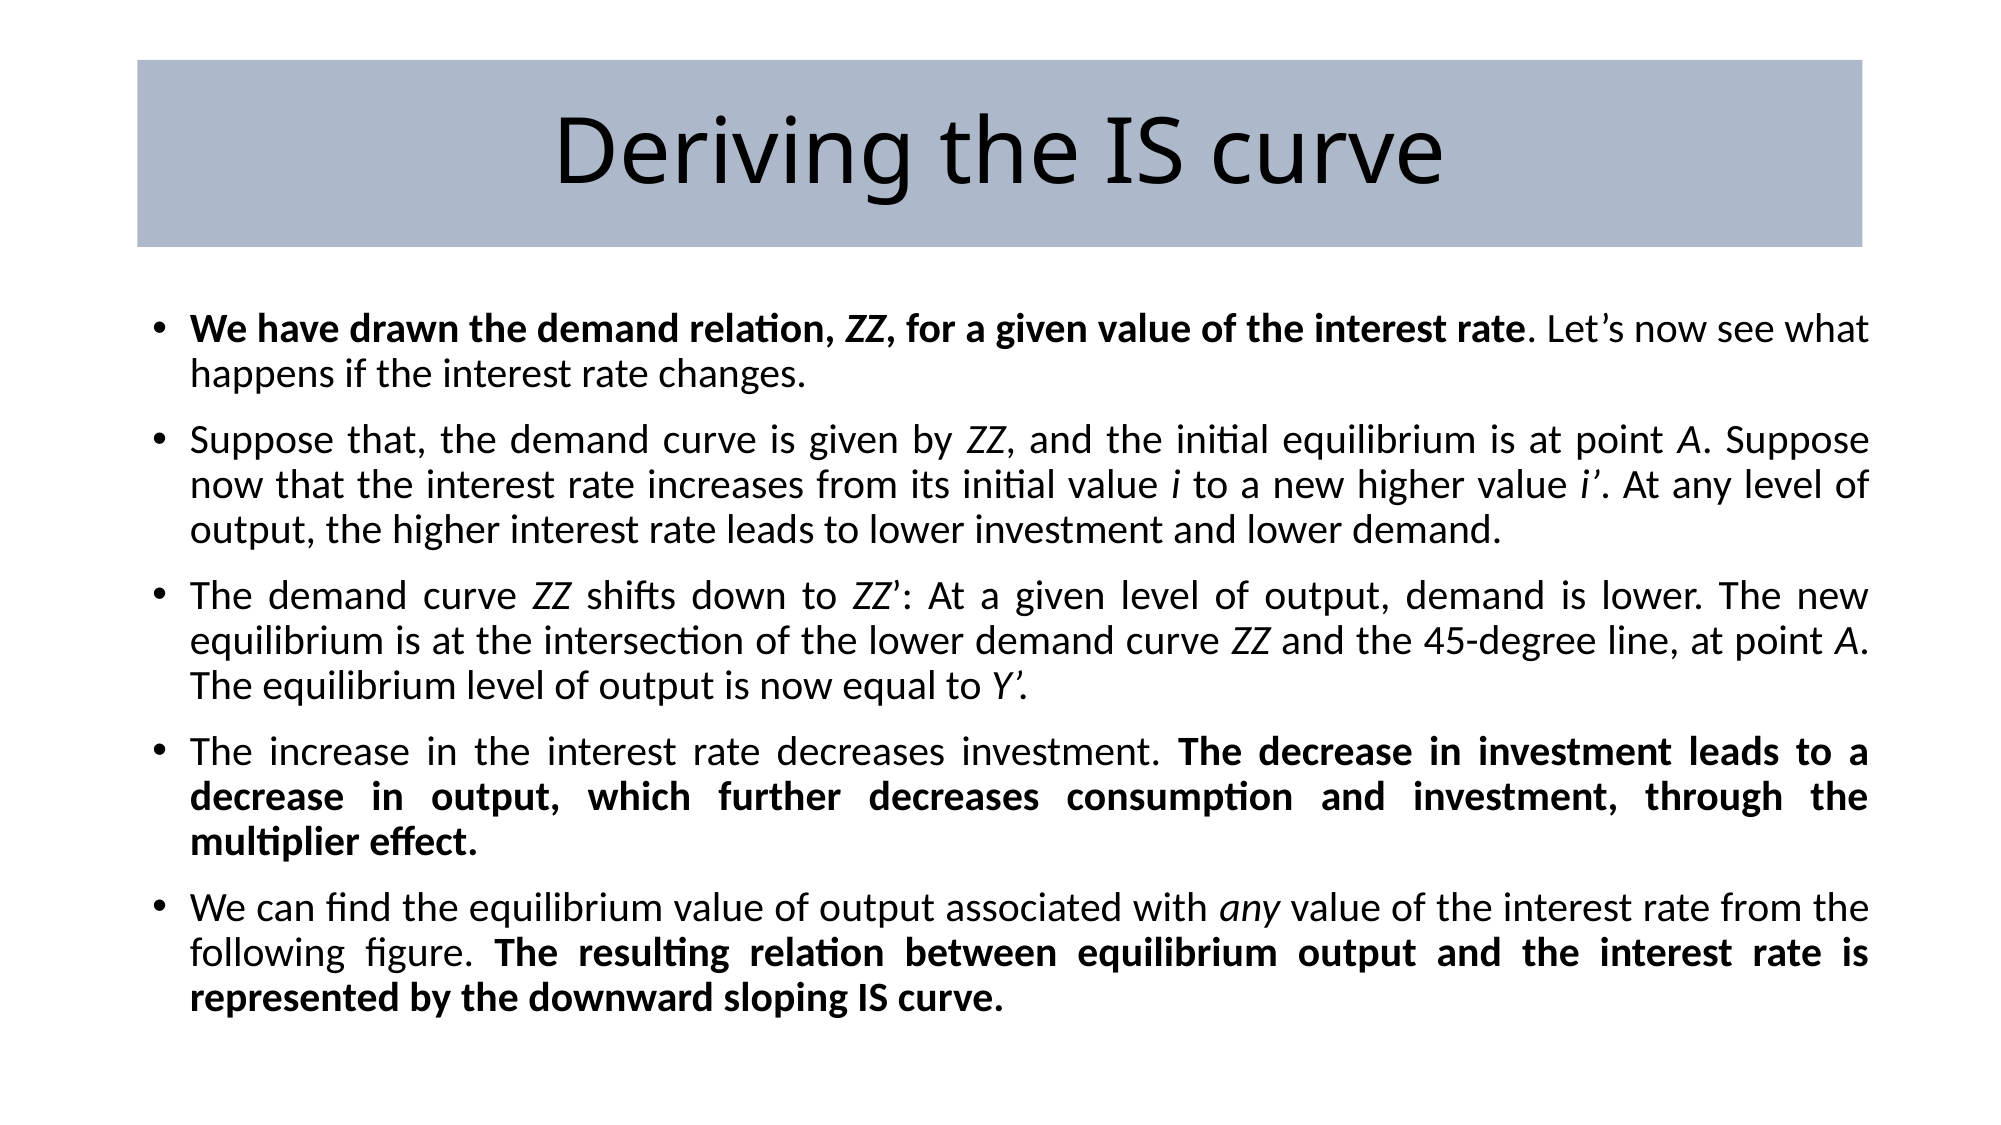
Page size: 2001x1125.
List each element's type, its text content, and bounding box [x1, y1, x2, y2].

list We have drawn the demand relation, ZZ, for a given value of the interest rate. Let’s now see what happens if the interest rate changes. Suppose that, the demand curve is given by ZZ, and the initial equilibrium is at point A. Suppose now that the interest rate increases from its initial value i to a new higher value i’. At any level of output, the higher interest rate leads to lower investment and lower demand. The demand curve ZZ shifts down to ZZ’: At a given level of output, demand is lower. The new equilibrium is at the intersection of the lower demand curve ZZ and the 45-degree line, at point A. The equilibrium level of output is now equal to Y’. The increase in the interest rate decreases investment. The decrease in investment leads to a decrease in output, which further decreases consumption and investment, through the multiplier effect. We can find the equilibrium value of output associated with any value of the interest rate from the following figure. The resulting relation between equilibrium output and the interest rate is represented by the downward sloping IS curve. [137, 299, 1885, 1052]
title Deriving the IS curve [137, 59, 1863, 247]
